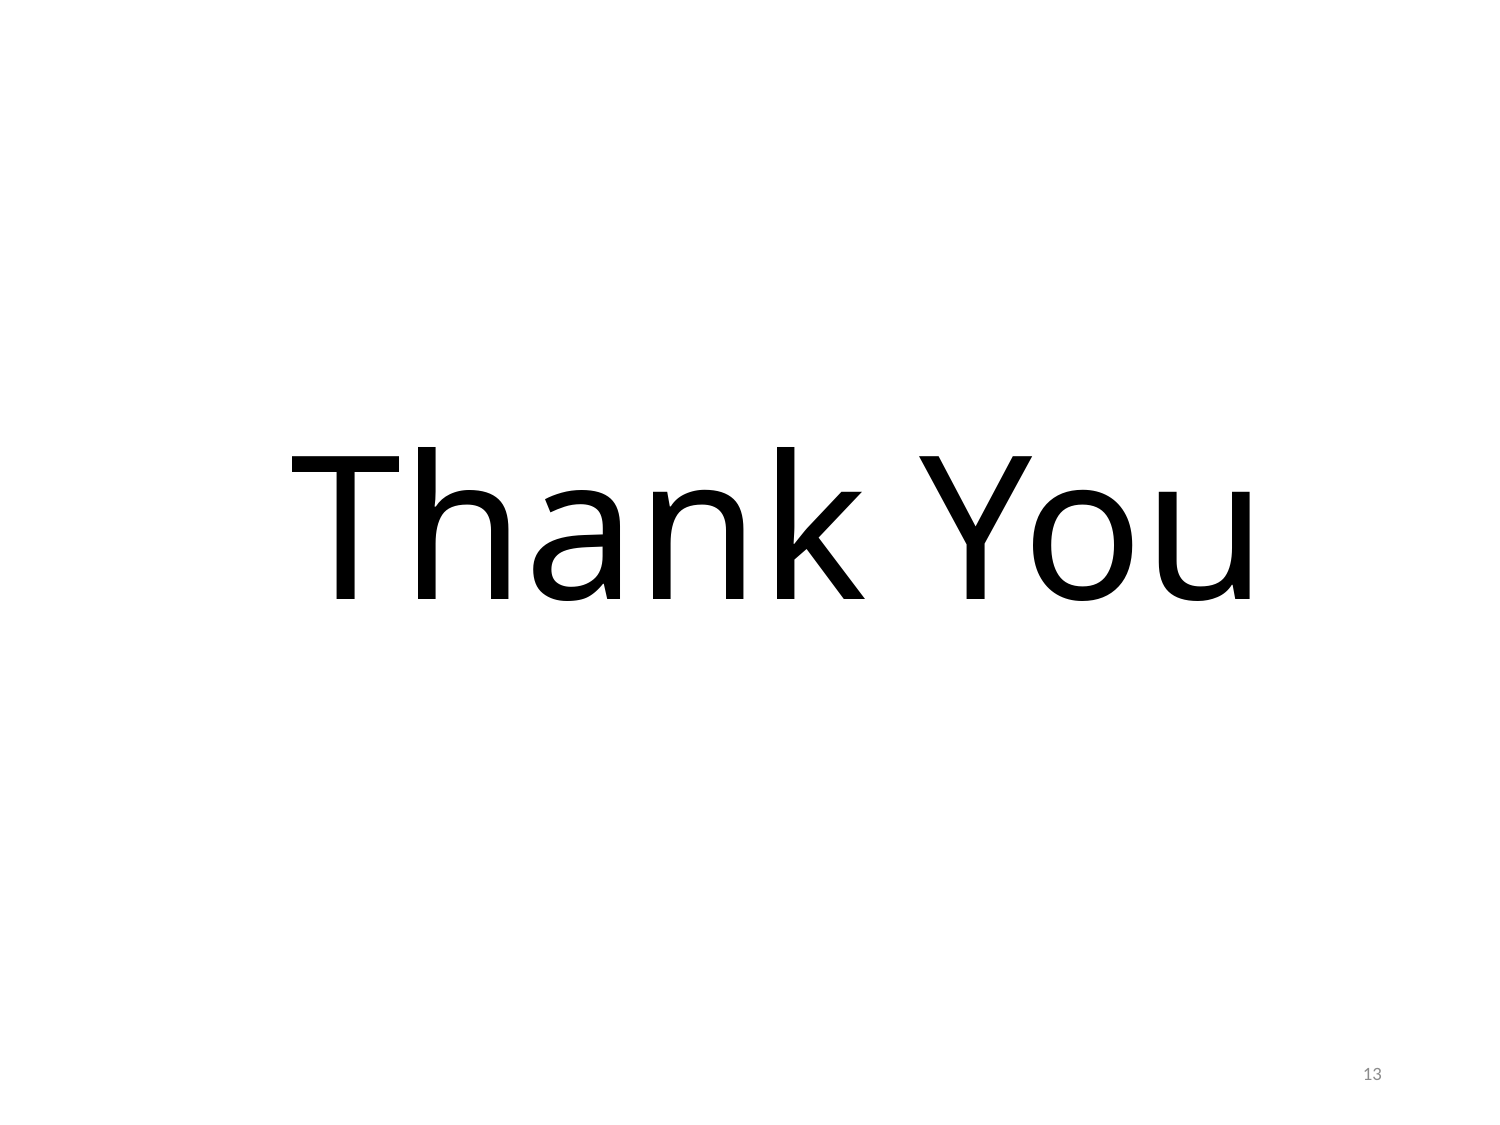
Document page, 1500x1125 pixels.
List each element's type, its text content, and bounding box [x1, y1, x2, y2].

title Thank You [275, 258, 1400, 650]
slide_number 13 [1059, 1042, 1397, 1103]
